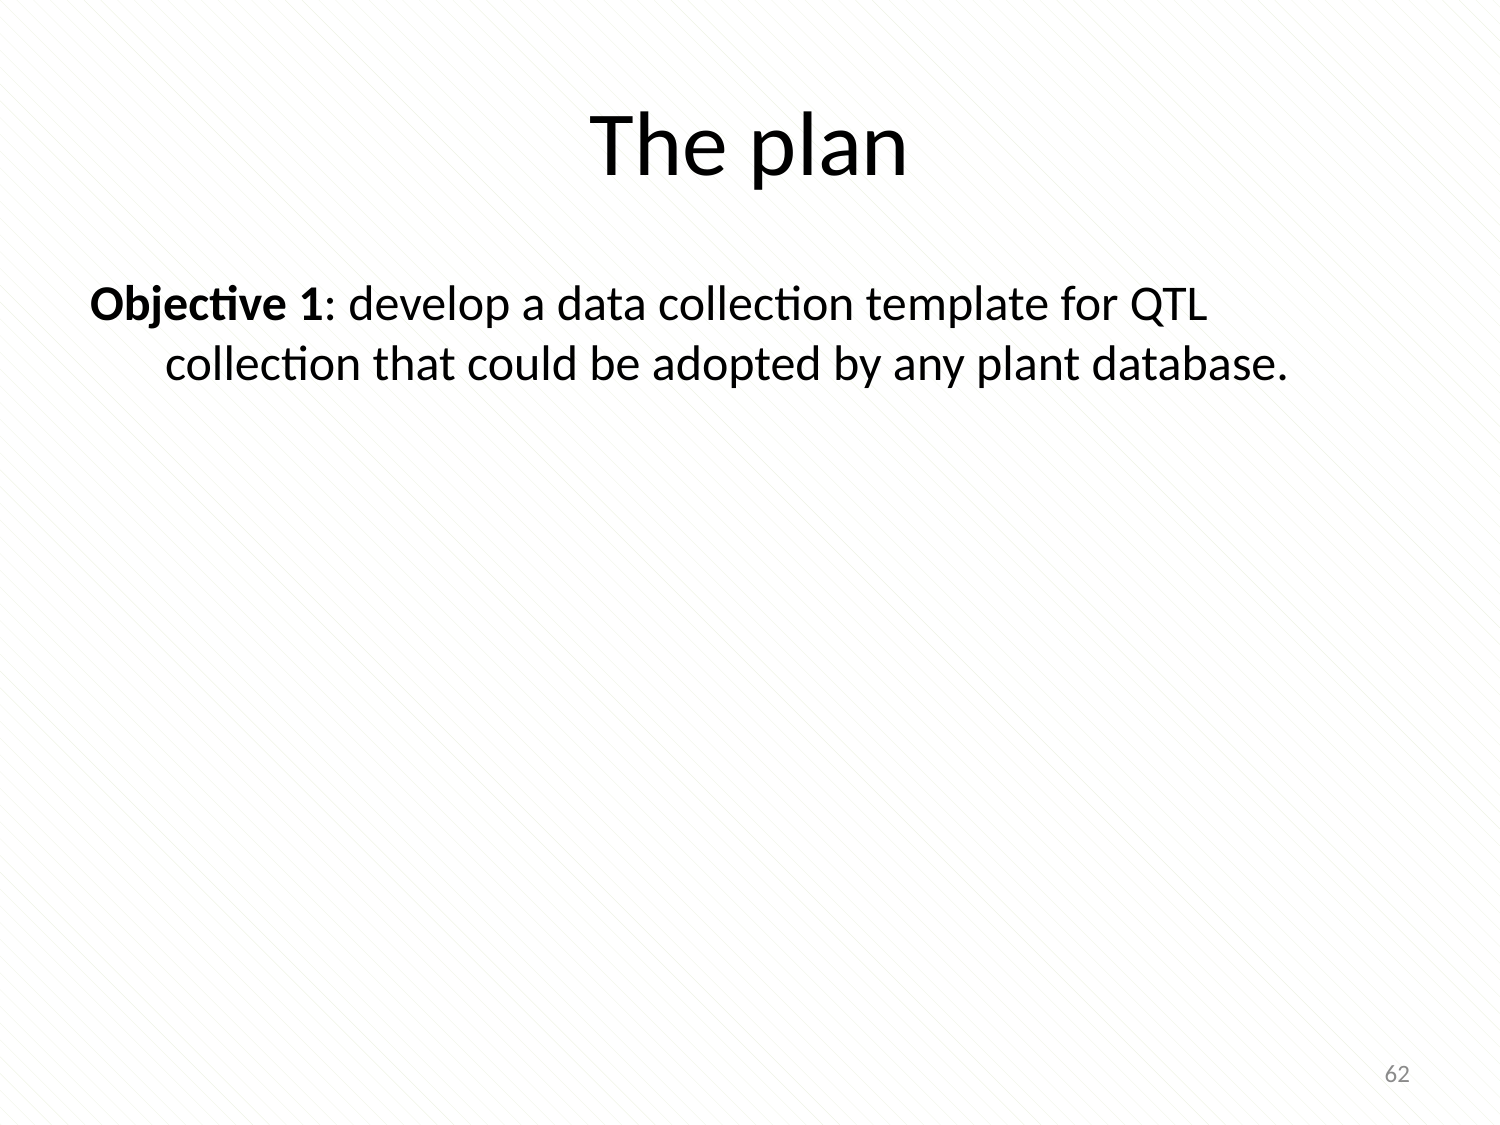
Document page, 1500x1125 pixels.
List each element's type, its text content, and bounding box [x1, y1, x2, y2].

slide_number 62 [1074, 1042, 1425, 1103]
title The plan [75, 45, 1425, 233]
list Objective 1: develop a data collection template for QTL collection that could be adopted by any plant database. [75, 262, 1425, 1005]
